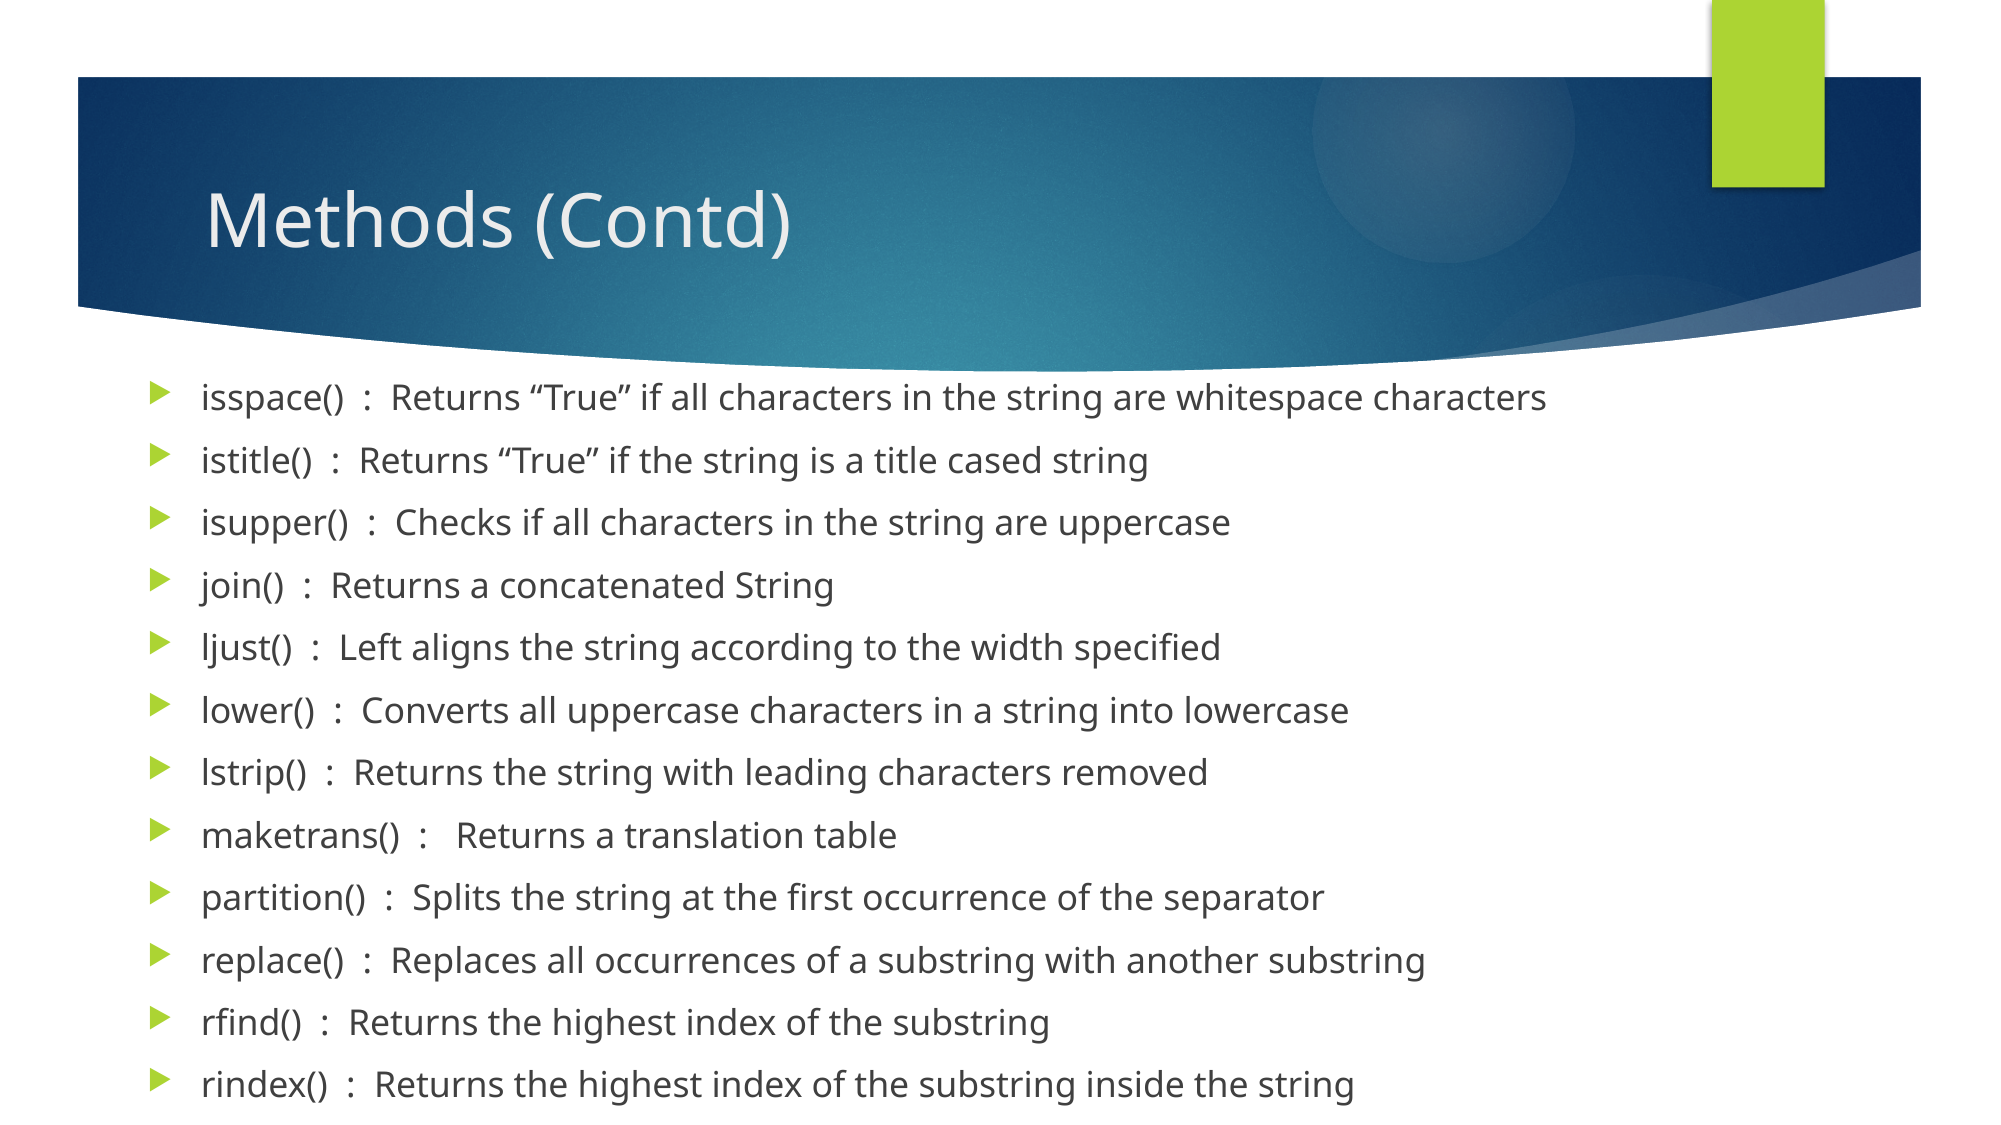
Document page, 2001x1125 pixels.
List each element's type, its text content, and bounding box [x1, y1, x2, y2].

title Methods (Contd) [189, 159, 1627, 276]
list isspace() : Returns “True” if all characters in the string are whitespace characters istitle() : Returns “True” if the string is a title cased string isupper() : Checks if all characters in the string are uppercase join() : Returns a concatenated String ljust() : Left aligns the string according to the width specified lower() : Converts all uppercase characters in a string into lowercase lstrip() : Returns the string with leading characters removed maketrans() : Returns a translation table partition() : Splits the string at the first occurrence of the separator replace() : Replaces all occurrences of a substring with another substring rfind() : Returns the highest index of the substring rindex() : Returns the highest index of the substring inside the string [132, 367, 1930, 1115]
